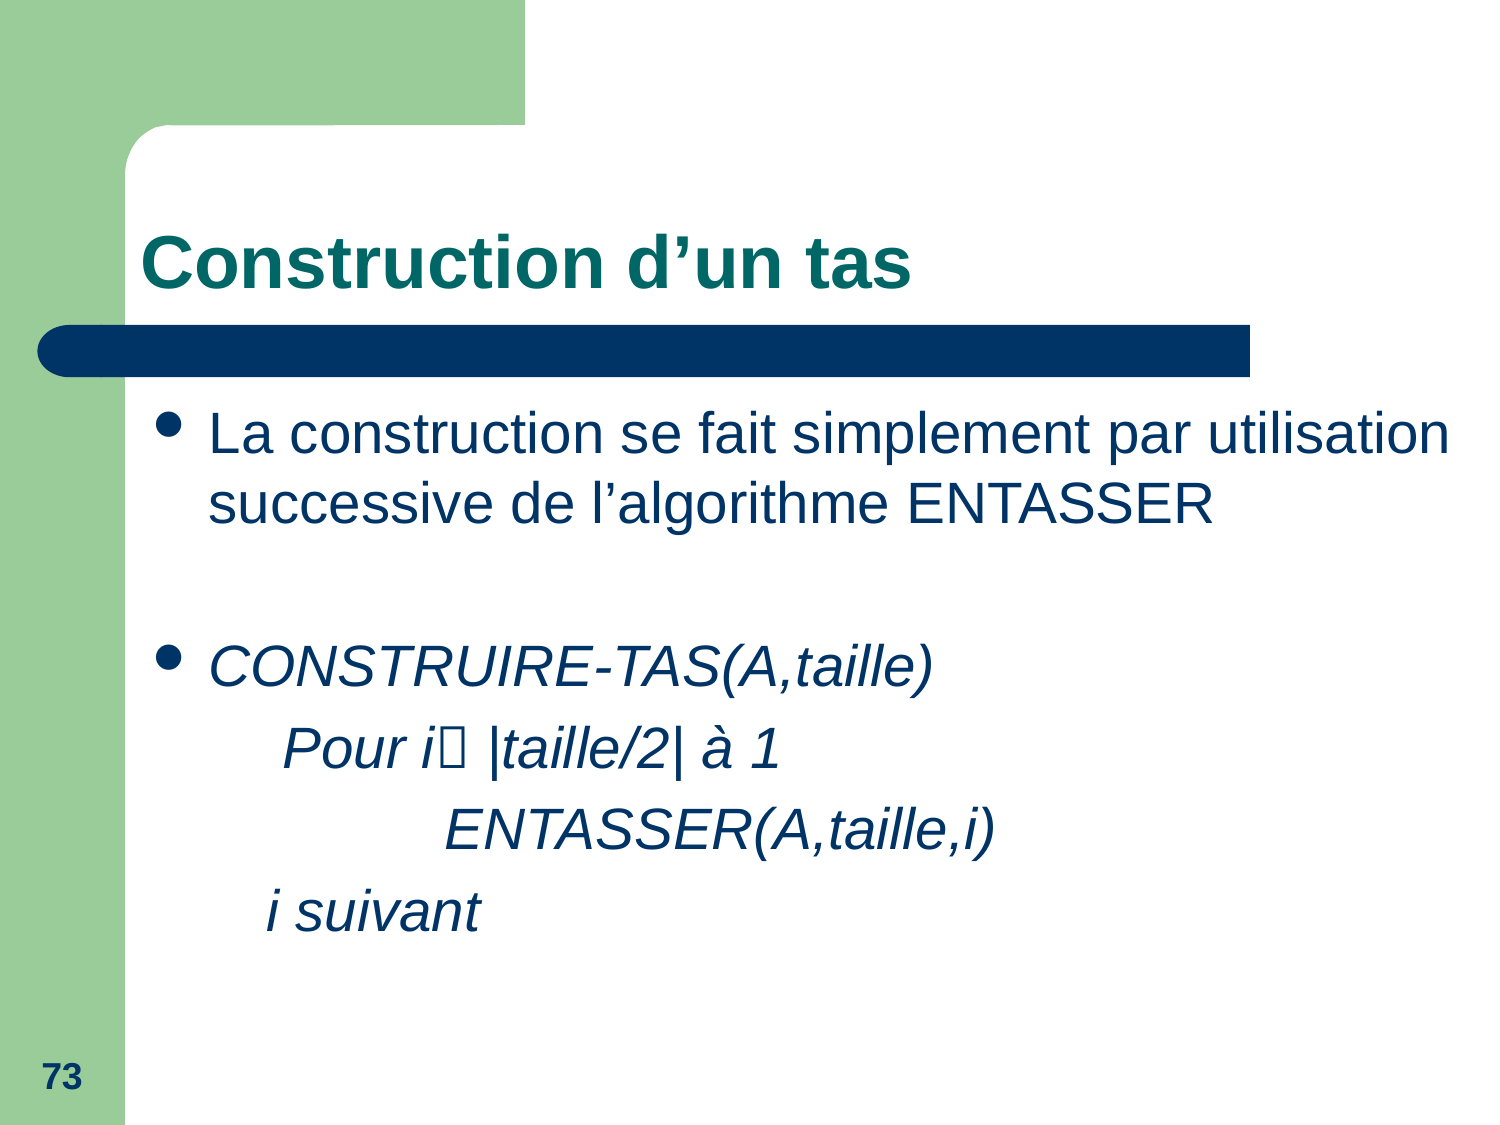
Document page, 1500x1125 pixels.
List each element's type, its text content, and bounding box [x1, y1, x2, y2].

title Construction d’un tas [124, 124, 1426, 313]
slide_number 73 [13, 1023, 111, 1105]
list La construction se fait simplement par utilisation successive de l’algorithme ENTASSER CONSTRUIRE-TAS(A,taille) Pour i |taille/2| à 1 ENTASSER(A,taille,i) i suivant [137, 387, 1500, 999]
